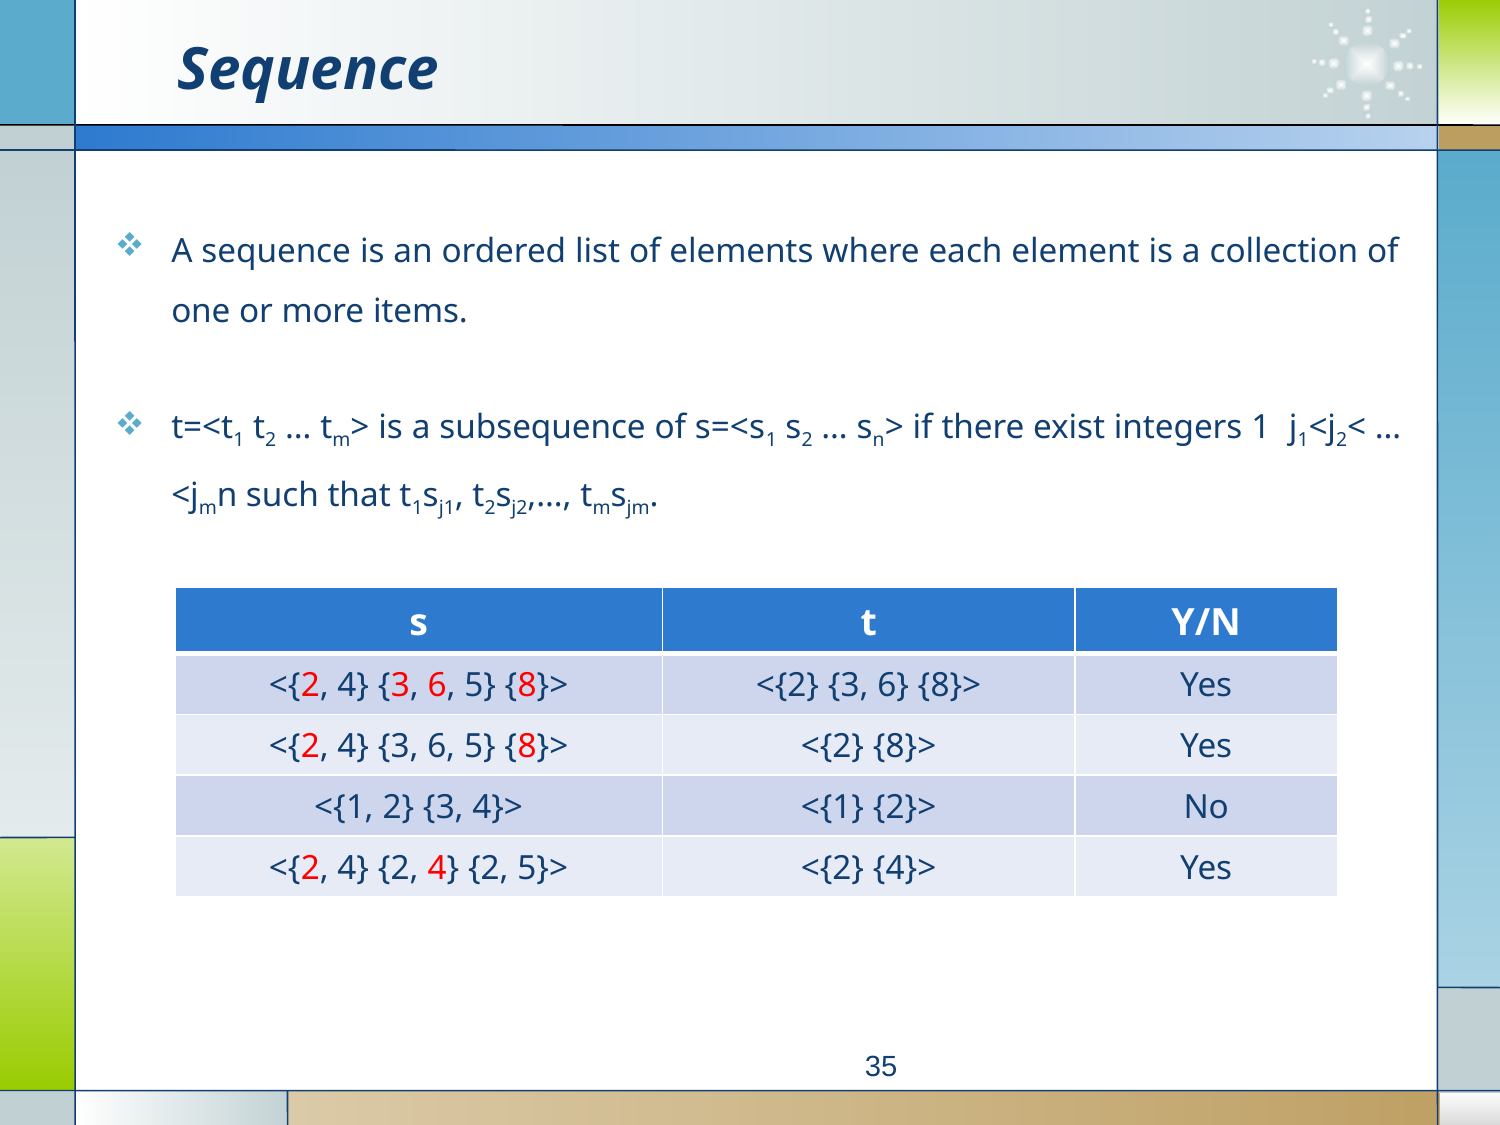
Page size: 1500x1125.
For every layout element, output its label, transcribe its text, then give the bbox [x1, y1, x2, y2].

table_cell <{2, 4} {2, 4} {2, 5}> [176, 837, 662, 896]
table_cell <{1, 2} {3, 4}> [176, 776, 662, 835]
table_cell <{2, 4} {3, 6, 5} {8}> [176, 715, 662, 774]
slide_number 35 [562, 1039, 913, 1081]
table_cell Yes [1076, 715, 1337, 774]
table_cell Yes [1076, 837, 1337, 896]
table_header t [663, 588, 1074, 651]
table_cell <{2} {8}> [663, 715, 1074, 774]
table_header s [176, 588, 662, 651]
table_cell <{1} {2}> [663, 776, 1074, 835]
table_cell <{2} {3, 6} {8}> [663, 656, 1074, 714]
table_cell <{2, 4} {3, 6, 5} {8}> [176, 656, 662, 714]
title Sequence [162, 19, 1263, 113]
table_cell No [1076, 776, 1337, 835]
table_cell <{2} {4}> [663, 837, 1074, 896]
table_header Y/N [1076, 588, 1337, 651]
table_cell Yes [1076, 656, 1337, 714]
